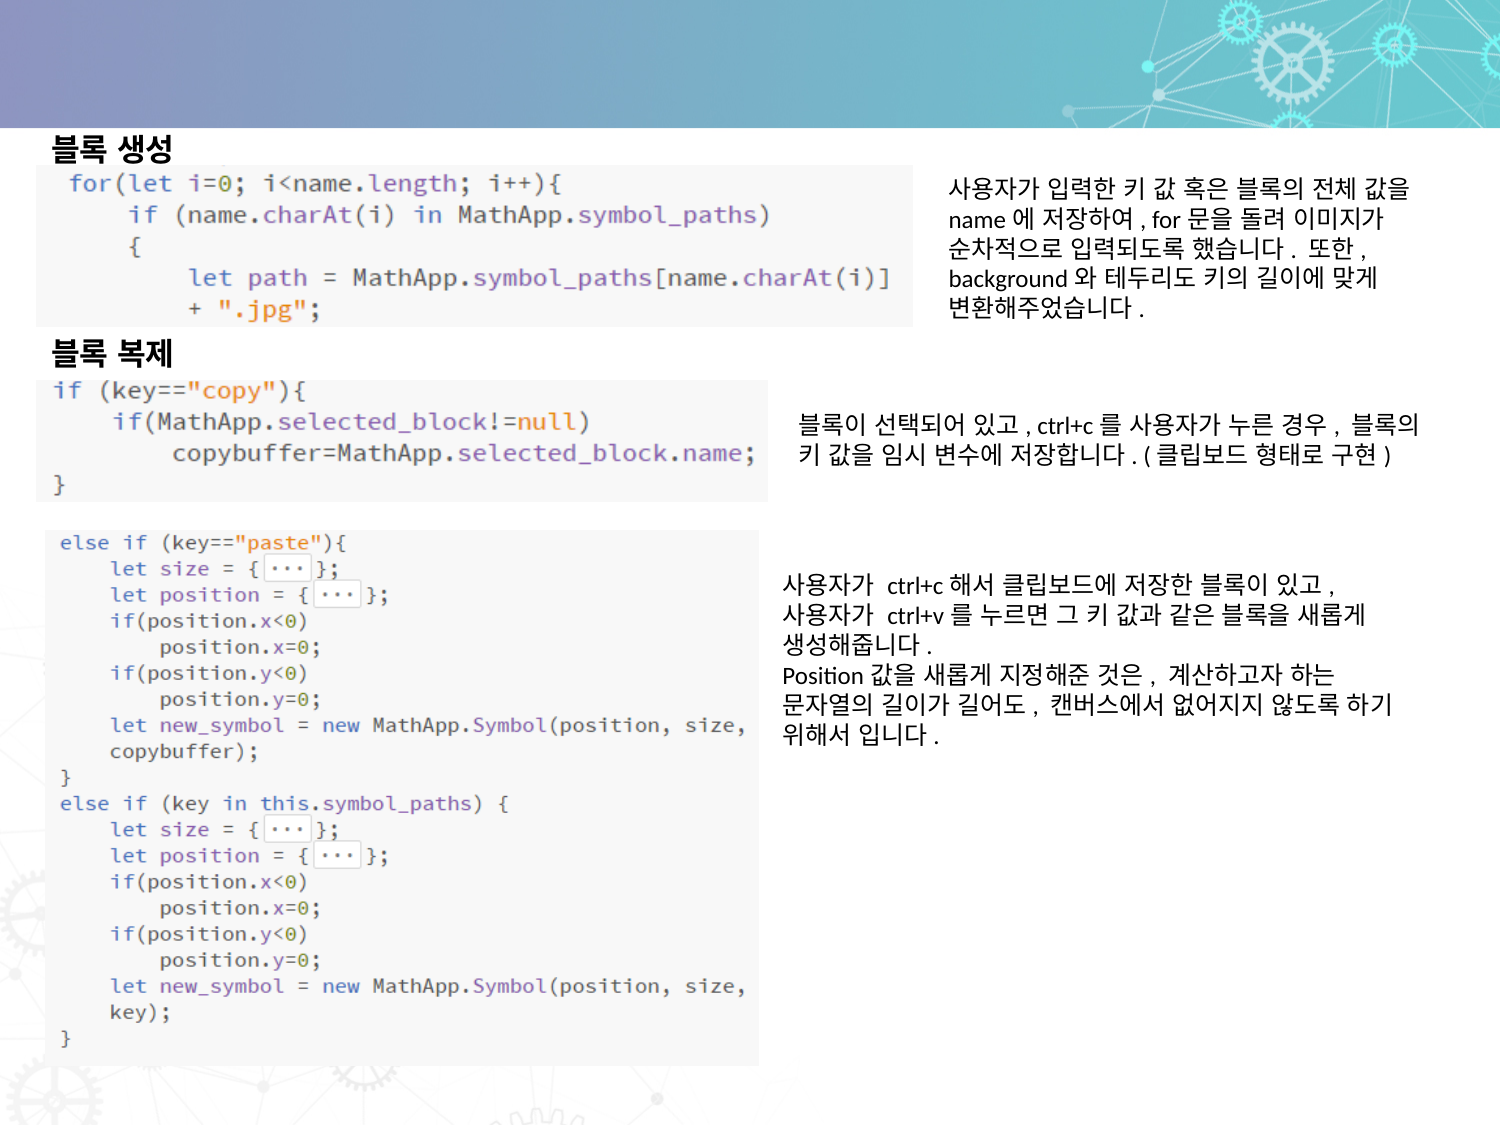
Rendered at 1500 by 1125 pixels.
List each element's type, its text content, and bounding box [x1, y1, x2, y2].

text_box 블록이 선택되어 있고, ctrl+c를 사용자가 누른 경우, 블록의 키 값을 임시 변수에 저장합니다. (클립보드 형태로 구현) [783, 401, 1453, 477]
text_box 블록 복제 [36, 327, 874, 379]
title 블록 생성 및 복제 [36, 26, 1331, 113]
text_box 사용자가 ctrl+c해서 클립보드에 저장한 블록이 있고, 사용자가 ctrl+v를 누르면 그 키 값과 같은 블록을 새롭게 생성해줍니다. Position값을 새롭게 지정해준 것은, 계산하고자 하는 문자열의 길이가 길어도, 캔버스에서 없어지지 않도록 하기 위해서 입니다. [767, 562, 1437, 757]
picture [0, 0, 1500, 1125]
text_box 블록 생성 [36, 122, 874, 165]
text_box 사용자가 입력한 키 값 혹은 블록의 전체 값을 name에 저장하여, for문을 돌려 이미지가 순차적으로 입력되도록 했습니다. 또한, background와 테두리도 키의 길이에 맞게 변환해주었습니다. [933, 165, 1452, 331]
